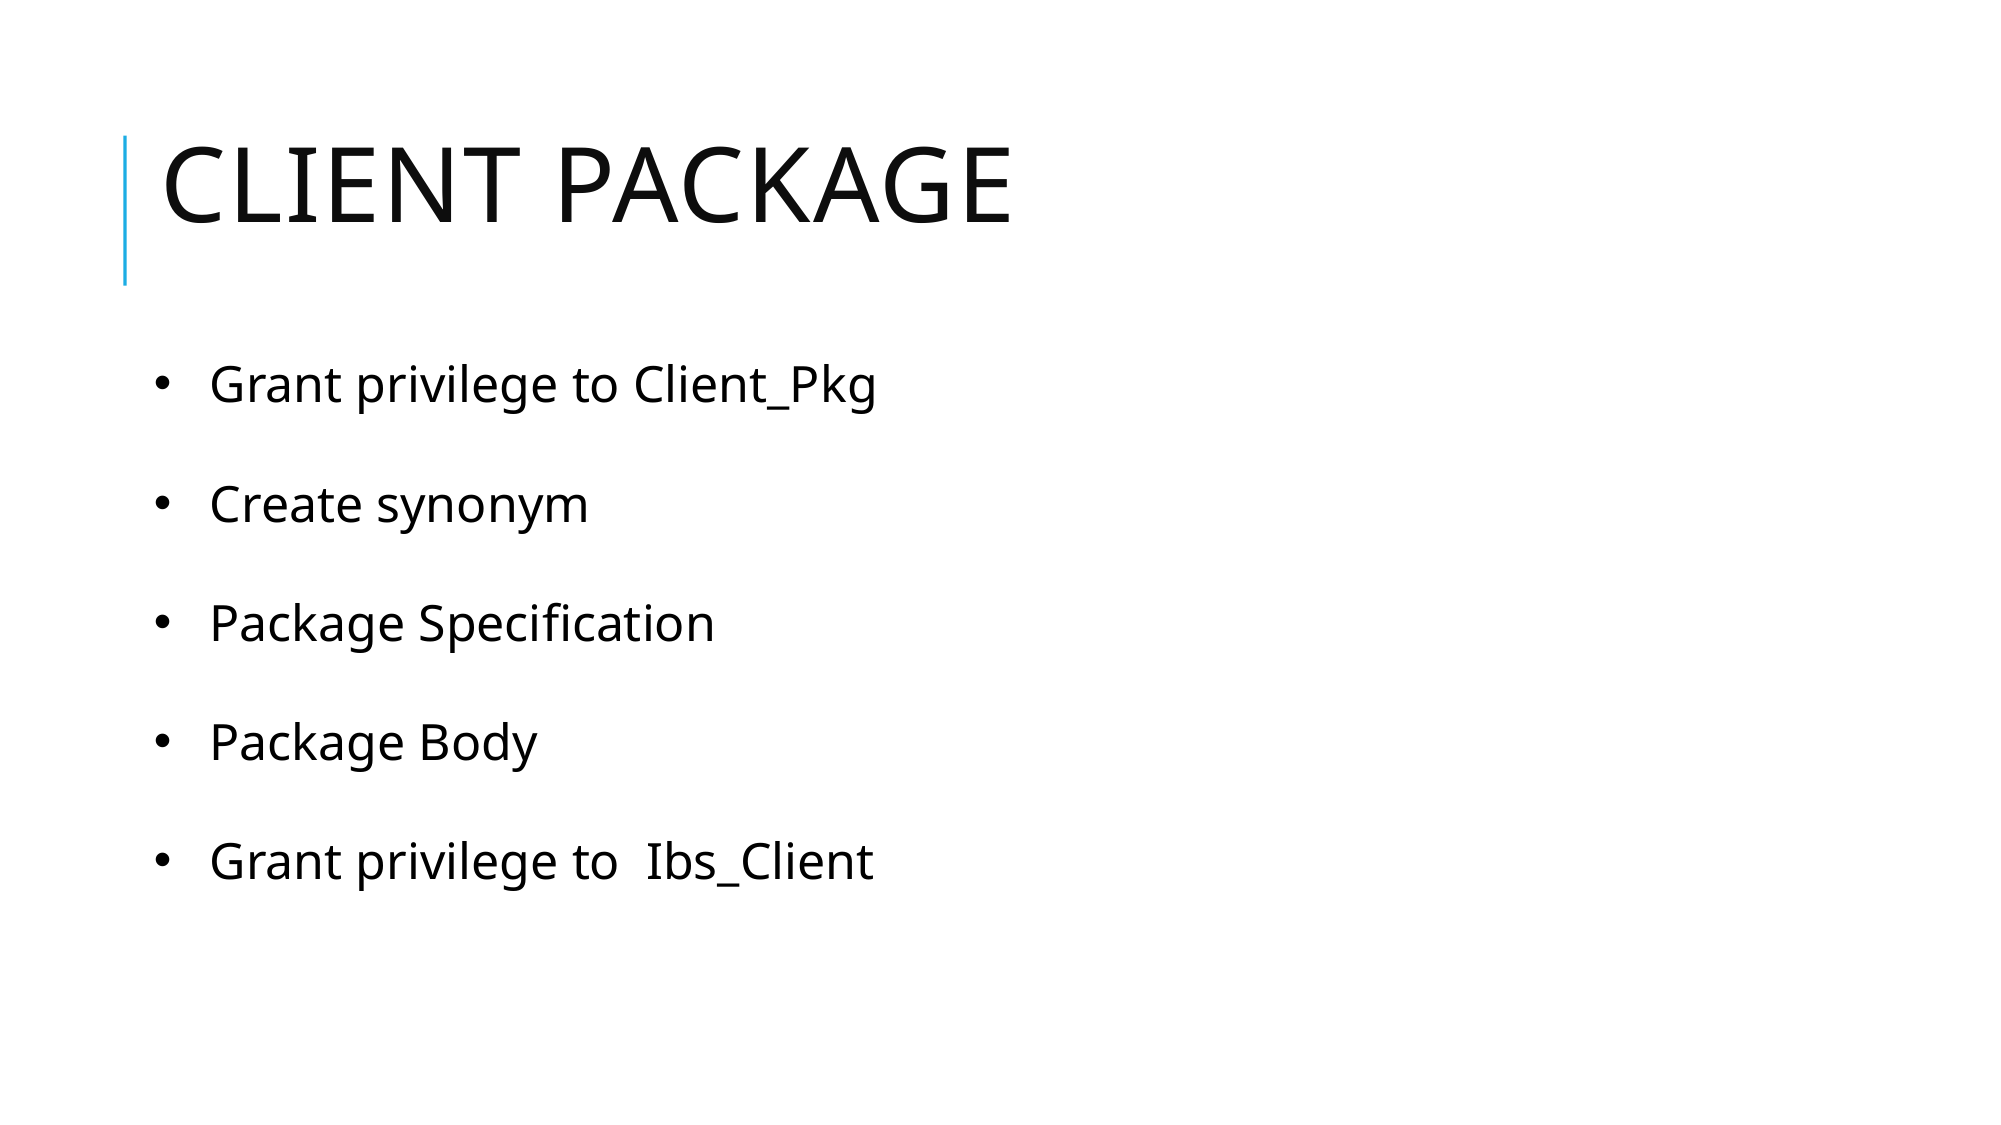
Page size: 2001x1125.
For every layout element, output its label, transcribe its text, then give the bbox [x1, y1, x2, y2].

text_box Grant privilege to Client_Pkg Create synonym Package Specification Package Body Grant privilege to Ibs_Client [146, 316, 1741, 976]
text_box Client package [146, 69, 1741, 316]
